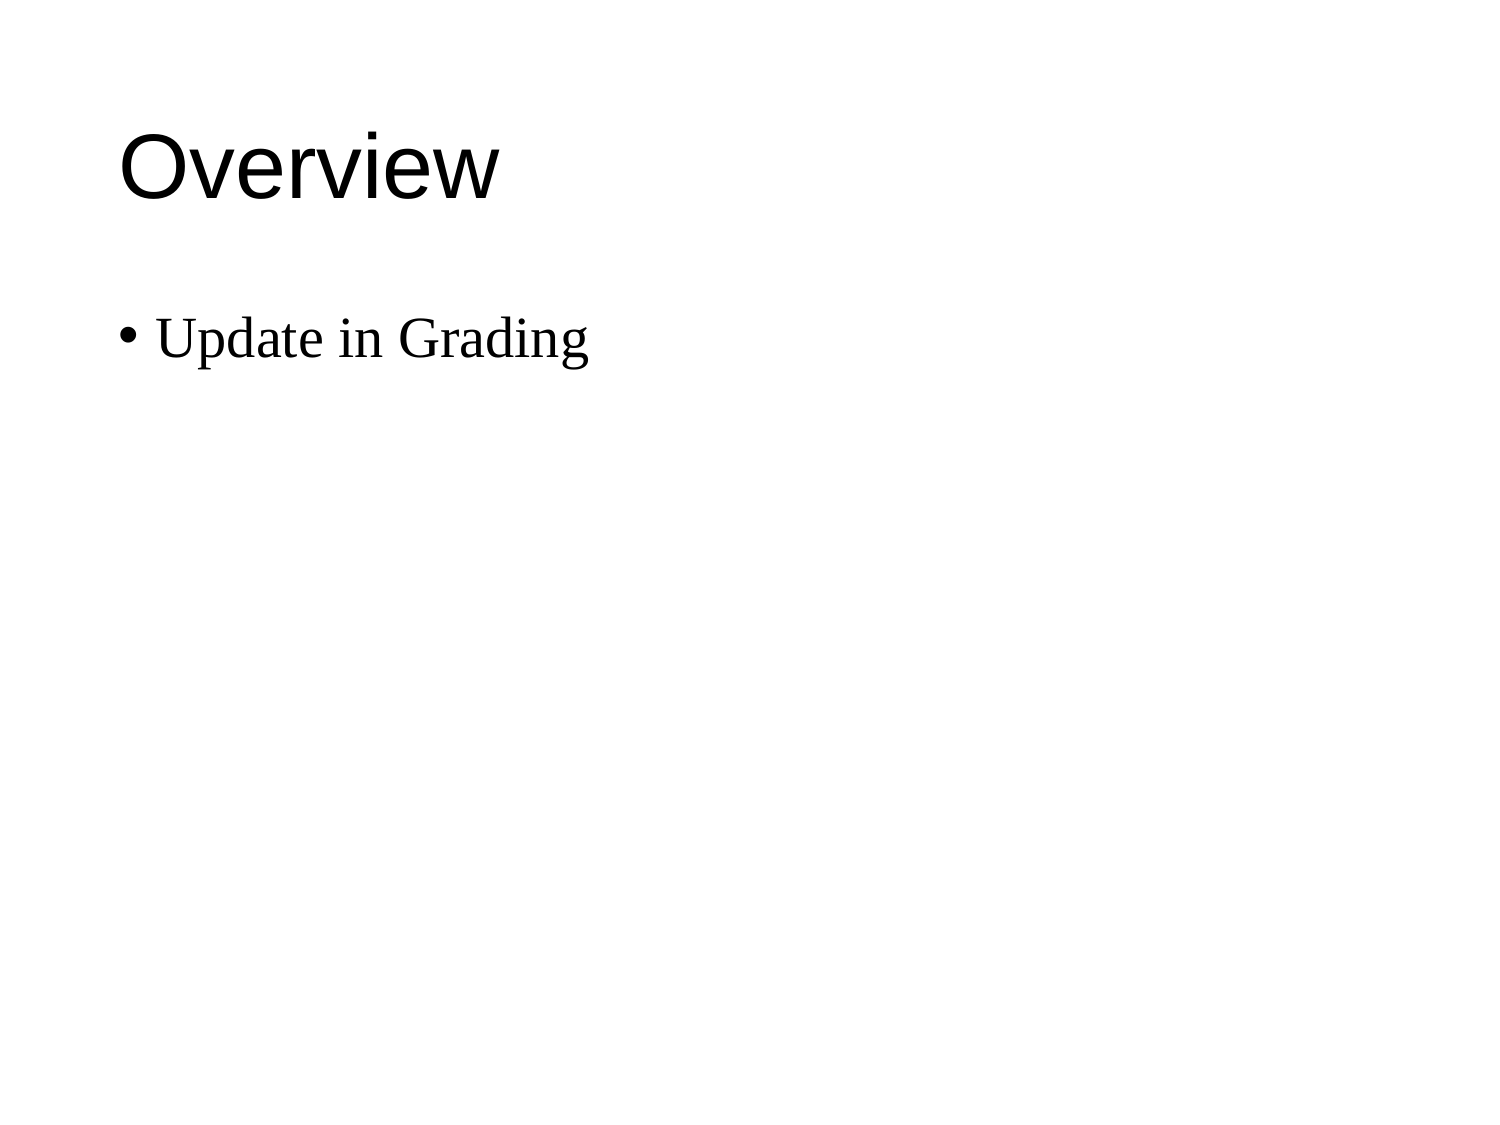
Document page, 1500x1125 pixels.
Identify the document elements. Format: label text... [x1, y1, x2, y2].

list Update in Grading [103, 299, 1397, 1014]
title Overview [103, 59, 1397, 278]
